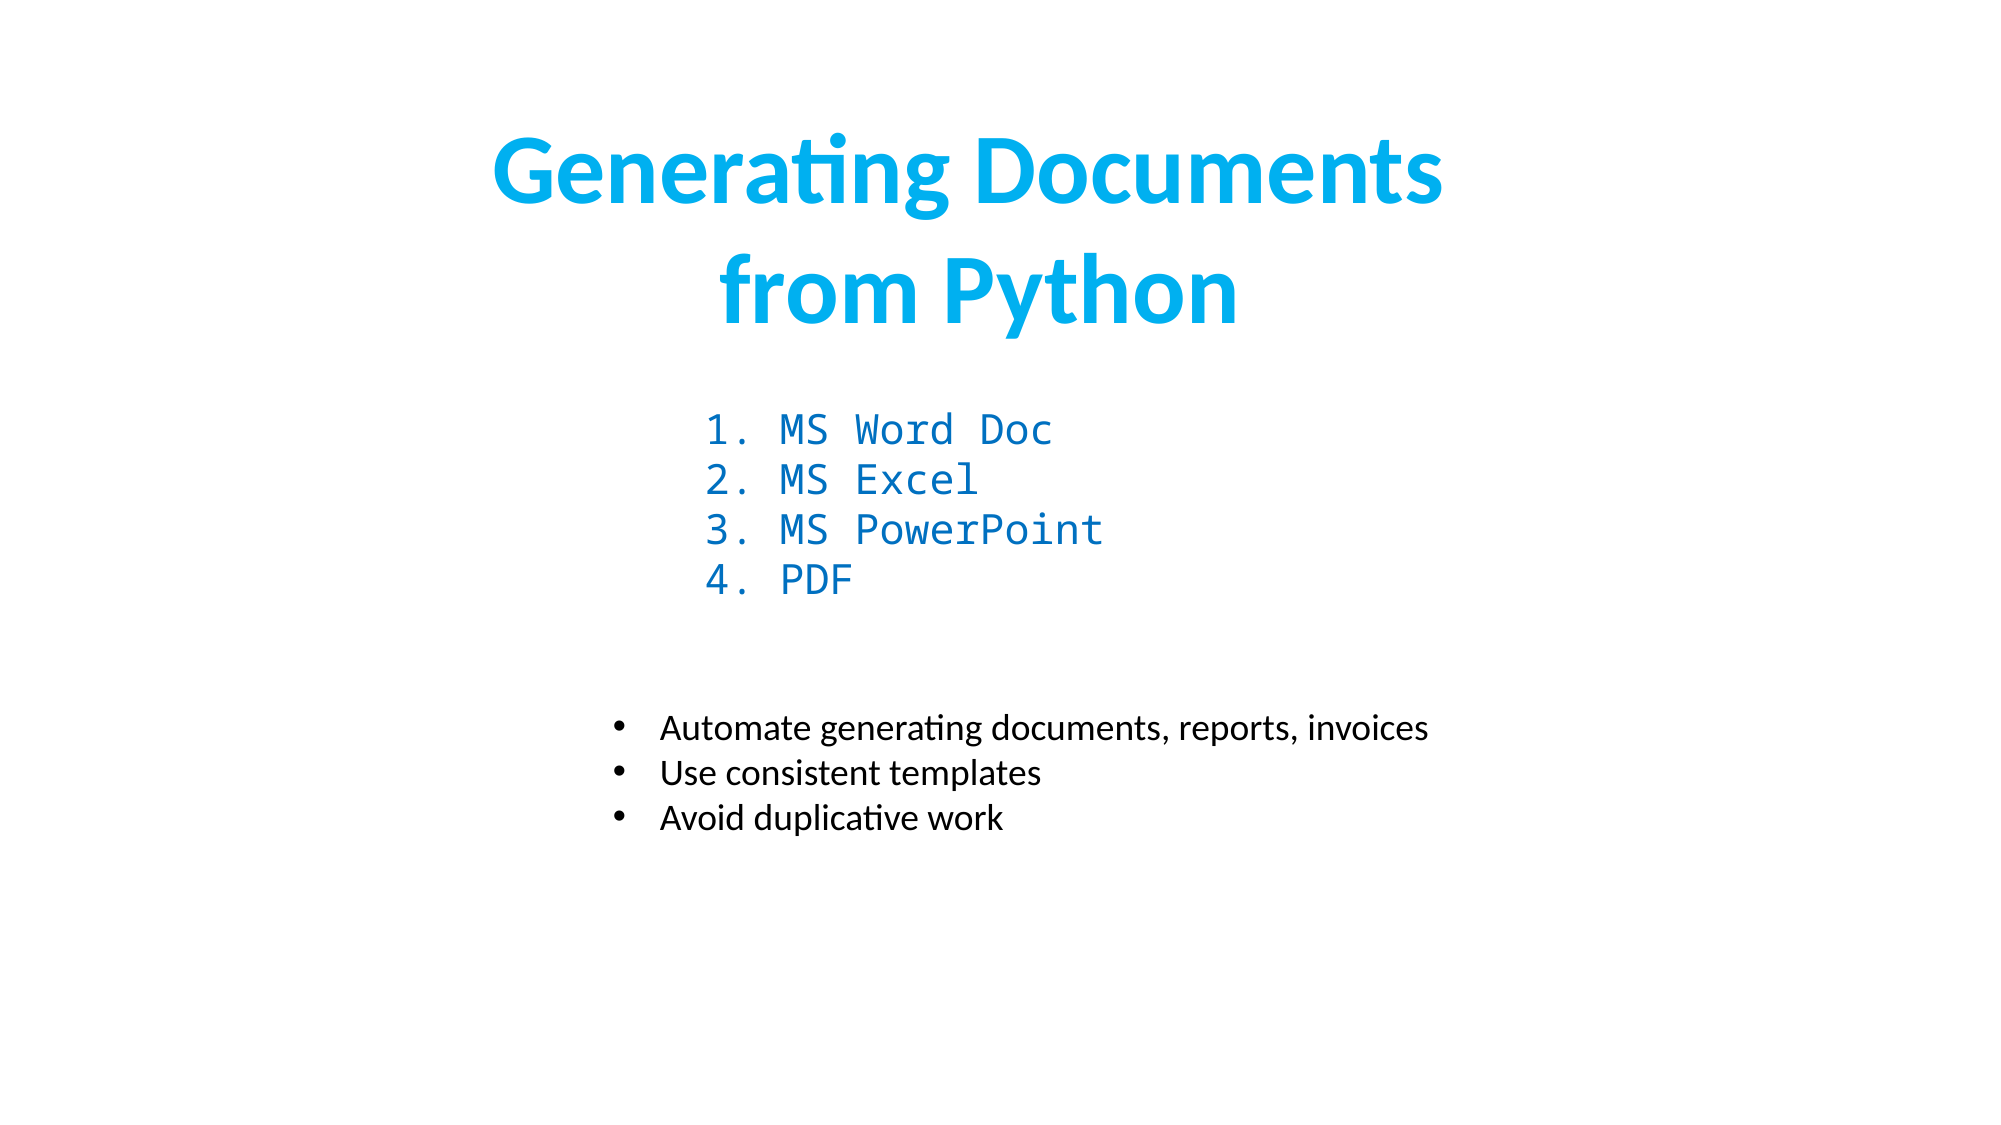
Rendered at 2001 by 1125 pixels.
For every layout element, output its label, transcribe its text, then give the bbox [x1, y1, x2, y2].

text_box MS Word Doc MS Excel MS PowerPoint PDF [689, 395, 1311, 611]
text_box Generating Documents from Python [388, 96, 1572, 351]
text_box Automate generating documents, reports, invoices Use consistent templates Avoid duplicative work [598, 695, 1533, 846]
